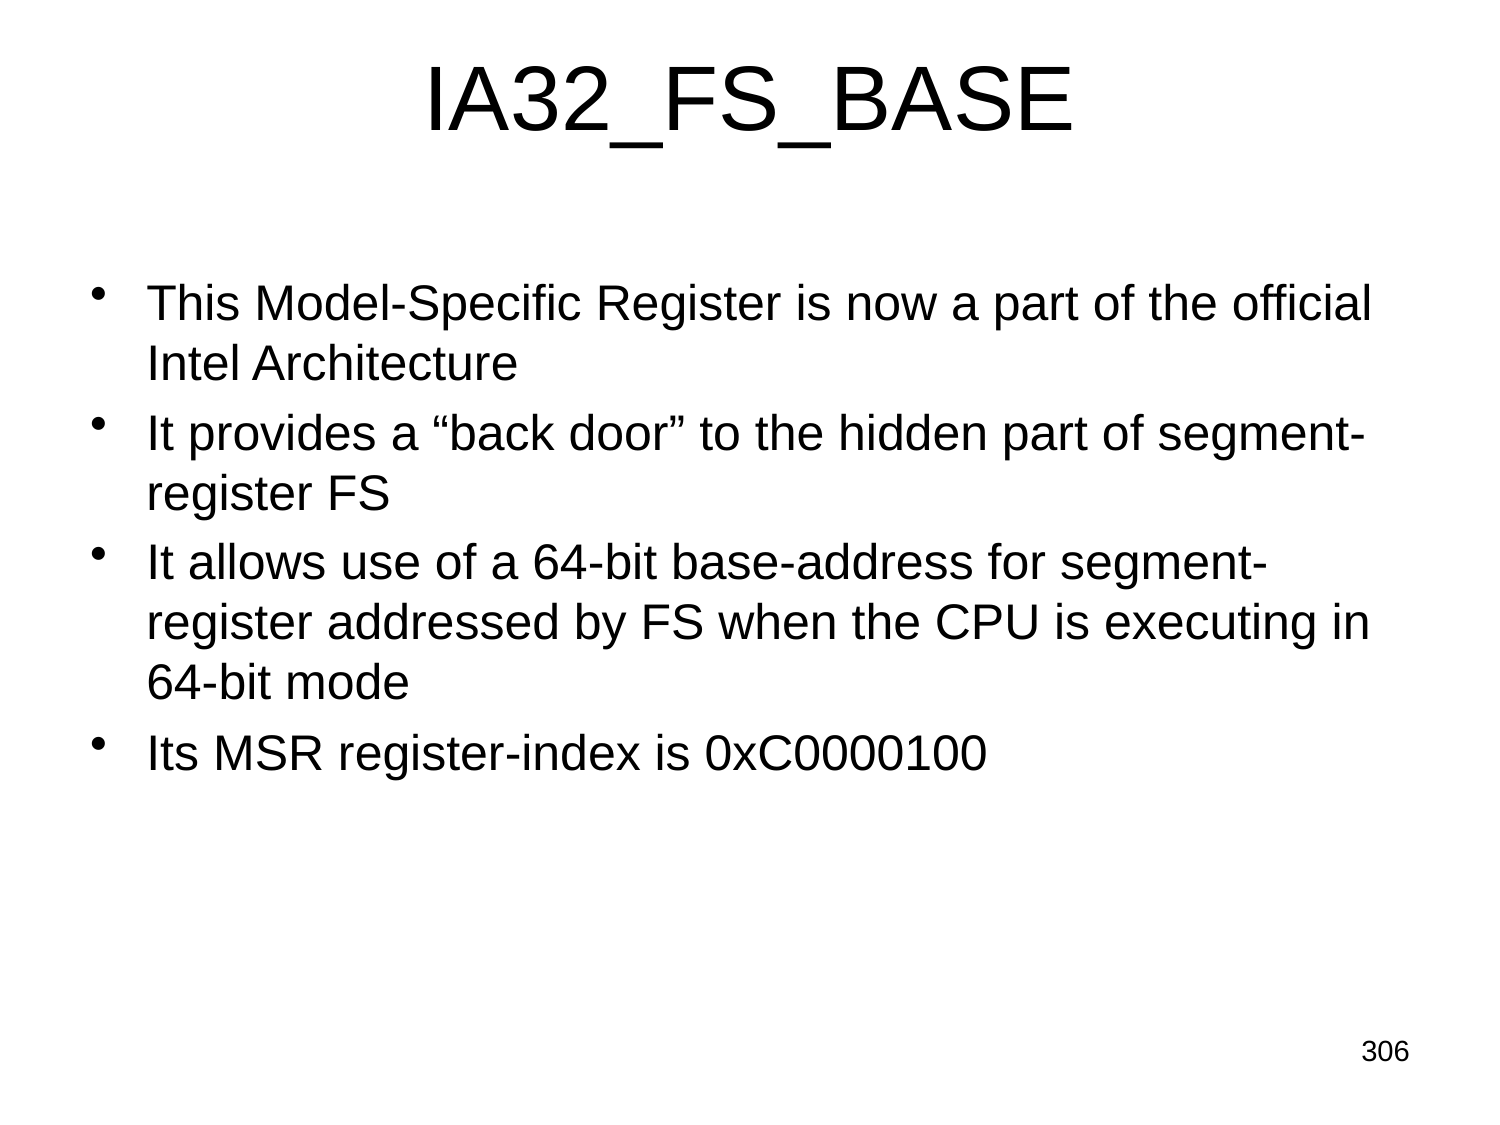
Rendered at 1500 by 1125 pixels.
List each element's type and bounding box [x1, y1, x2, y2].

list [74, 262, 1426, 1006]
title [74, 0, 1426, 188]
slide_number [1074, 1024, 1426, 1103]
